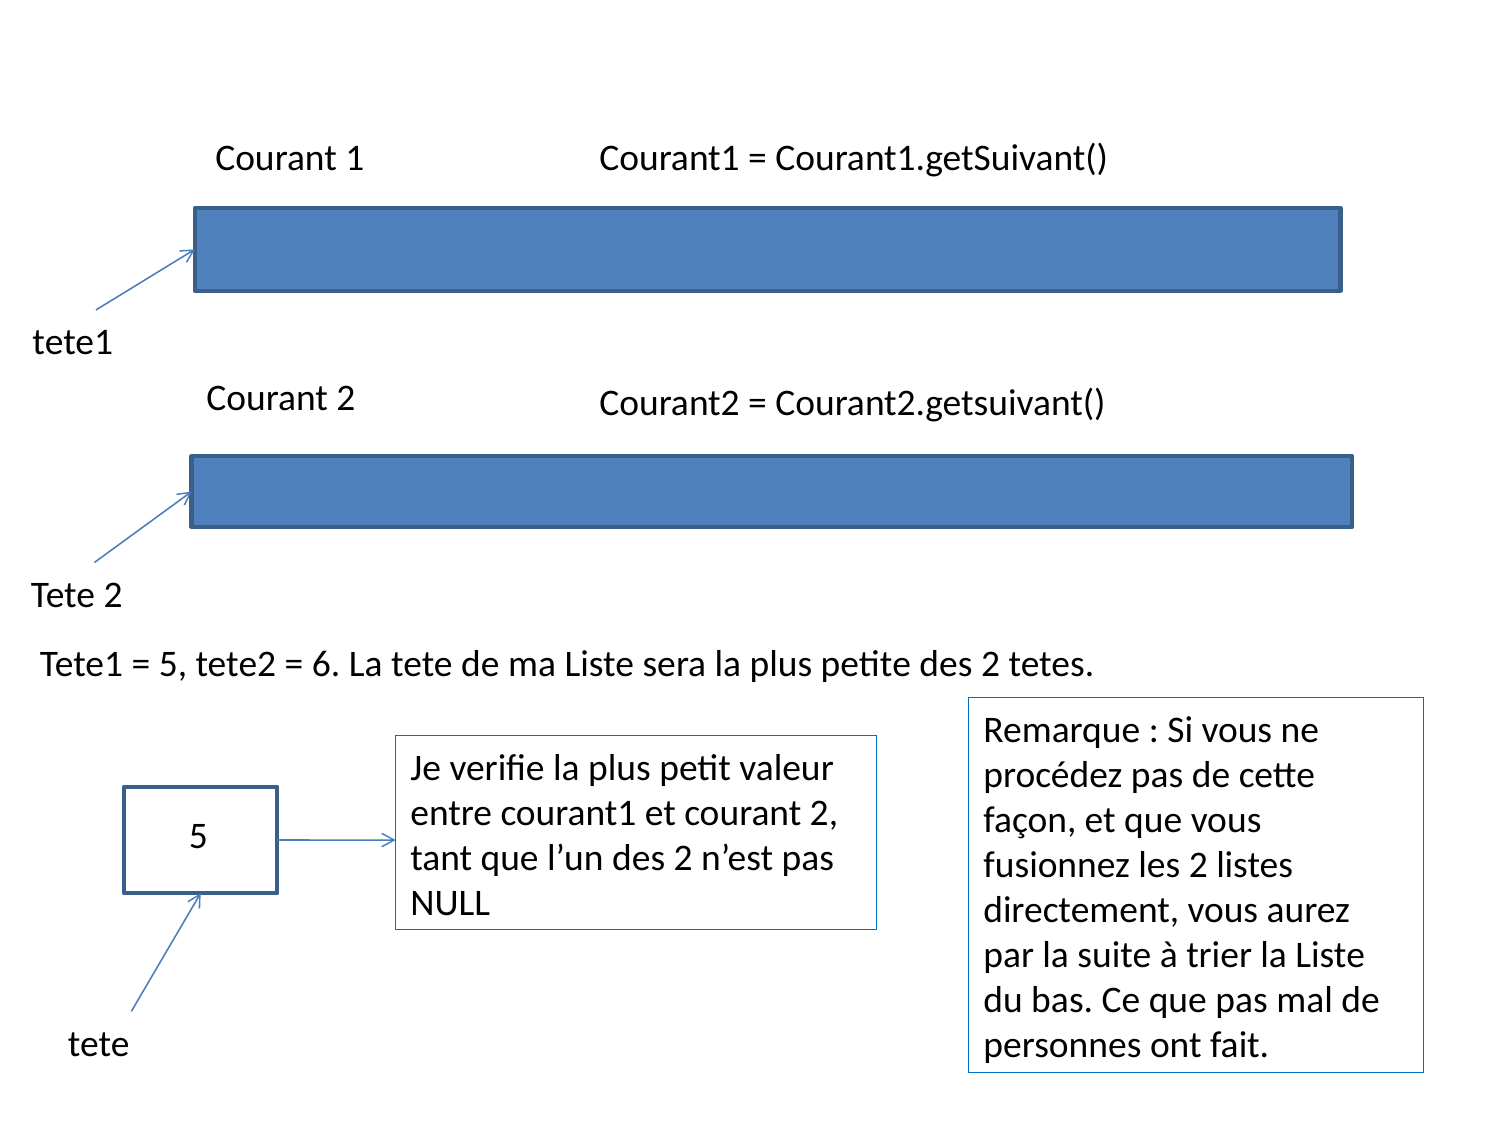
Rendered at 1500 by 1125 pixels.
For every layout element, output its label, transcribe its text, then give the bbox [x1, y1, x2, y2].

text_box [95, 249, 196, 311]
text_box Tete1 = 5, tete2 = 6. La tete de ma Liste sera la plus petite des 2 tetes. [25, 631, 1400, 691]
text_box tete1 [17, 309, 175, 370]
text_box Courant1 = Courant1.getSuivant() [584, 125, 1223, 186]
text_box [189, 454, 1354, 529]
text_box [94, 491, 192, 563]
text_box [122, 785, 279, 895]
text_box Je verifie la plus petit valeur entre courant1 et courant 2, tant que l’un des 2 n’est pas NULL [395, 735, 877, 930]
text_box [193, 206, 1343, 293]
text_box Remarque : Si vous ne procédez pas de cette façon, et que vous fusionnez les 2 listes directement, vous aurez par la suite à trier la Liste du bas. Ce que pas mal de personnes ont fait. [968, 697, 1424, 1073]
text_box Courant 2 [191, 365, 499, 426]
text_box tete [53, 1011, 210, 1072]
text_box Courant 1 [200, 125, 479, 186]
text_box 5 [174, 803, 245, 864]
text_box Courant2 = Courant2.getsuivant() [584, 370, 1176, 431]
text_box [131, 892, 201, 1012]
text_box Tete 2 [16, 562, 173, 623]
